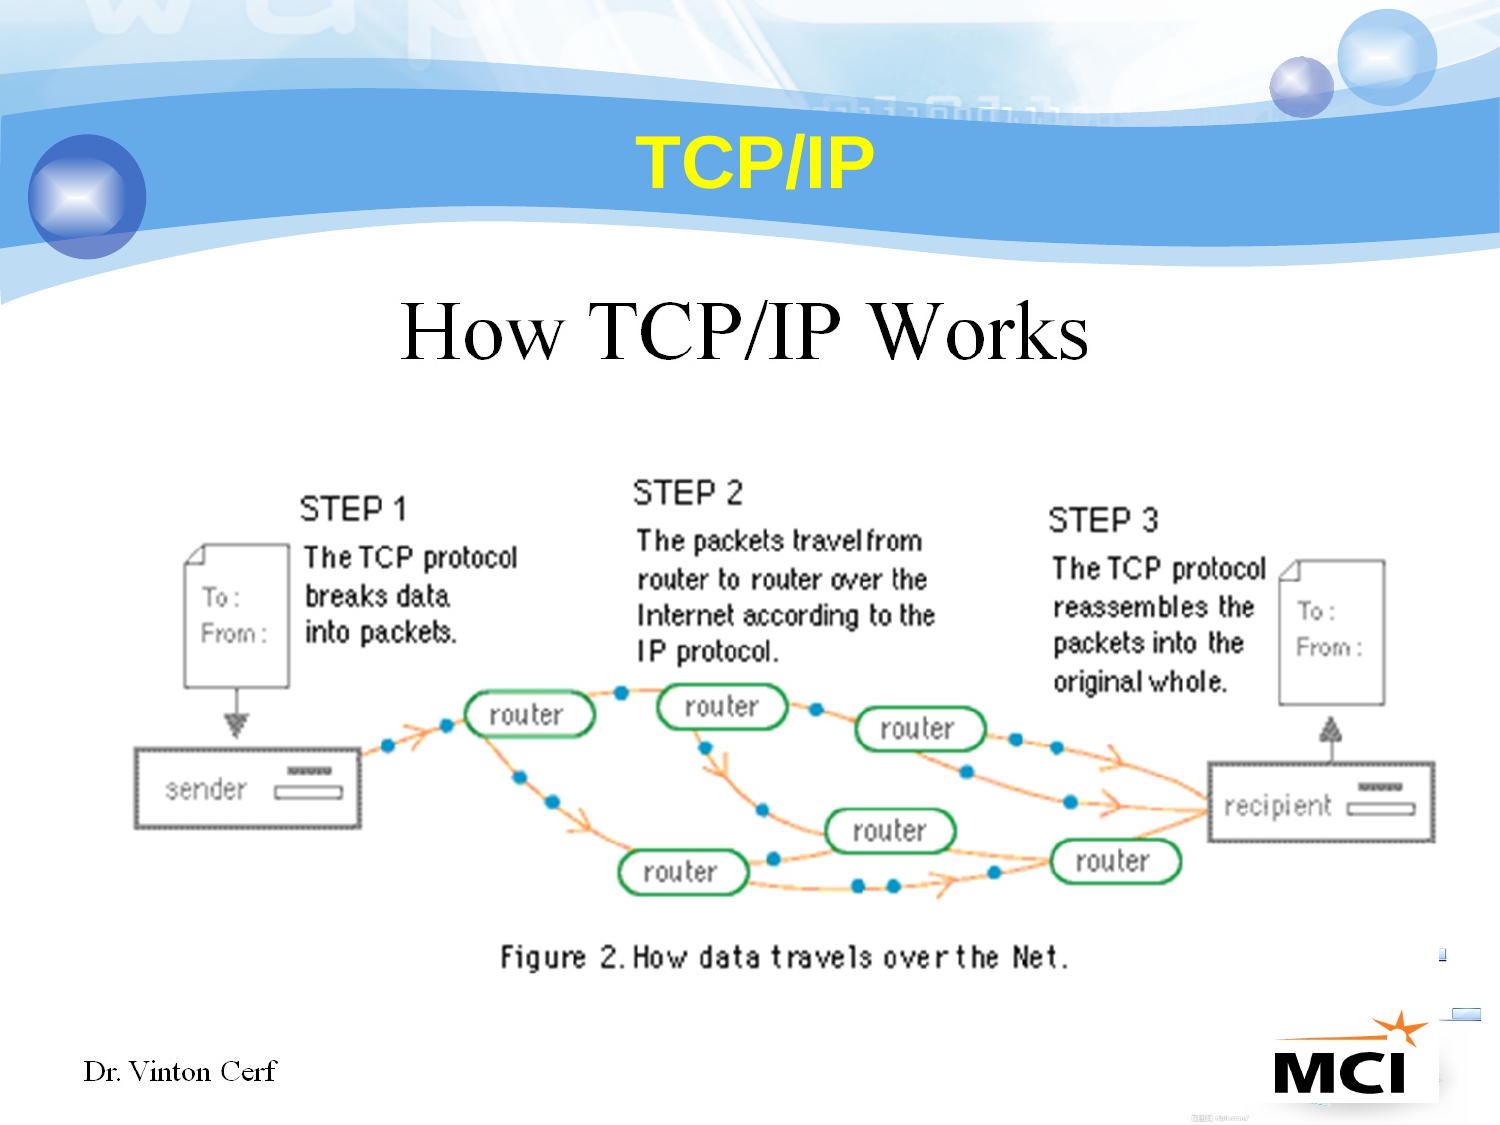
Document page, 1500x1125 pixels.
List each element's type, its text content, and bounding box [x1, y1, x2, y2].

picture [61, 288, 1500, 1125]
title TCP/IP [150, 112, 1363, 205]
picture [0, 0, 1500, 112]
